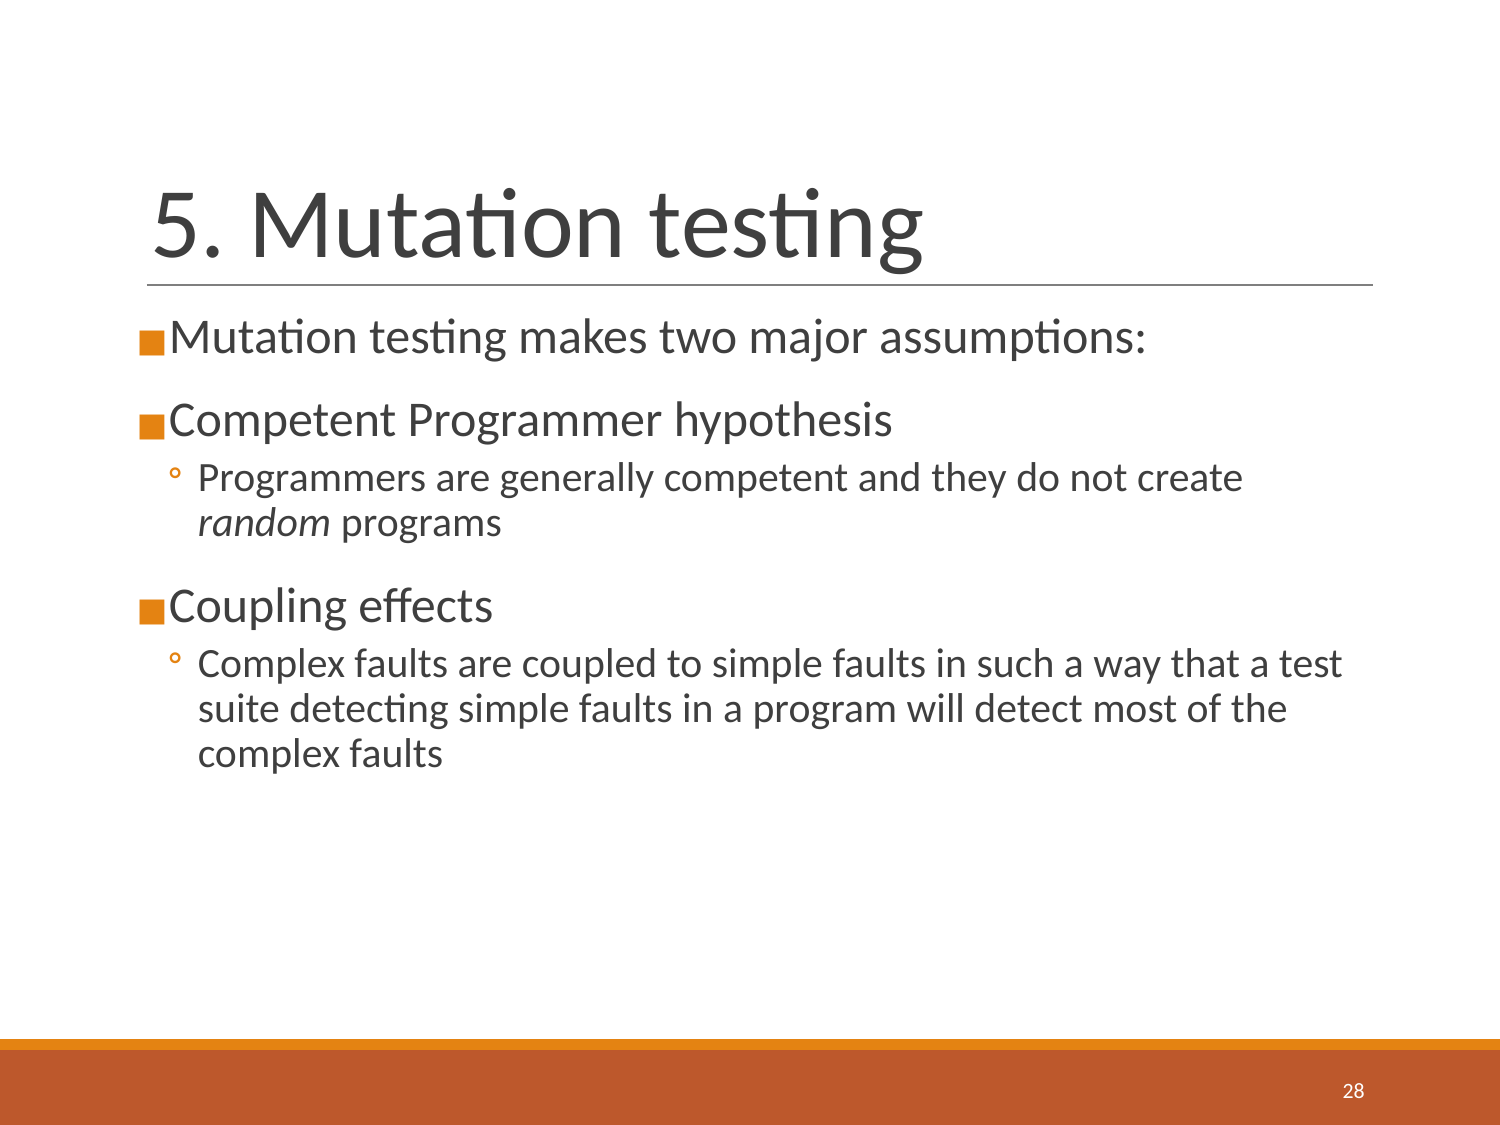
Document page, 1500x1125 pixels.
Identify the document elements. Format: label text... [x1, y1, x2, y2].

slide_number ‹#› [1218, 1059, 1380, 1120]
list Mutation testing makes two major assumptions: Competent Programmer hypothesis Programmers are generally competent and they do not create random programs Coupling effects Complex faults are coupled to simple faults in such a way that a test suite detecting simple faults in a program will detect most of the complex faults [135, 302, 1373, 963]
title 5. Mutation testing [135, 47, 1373, 285]
